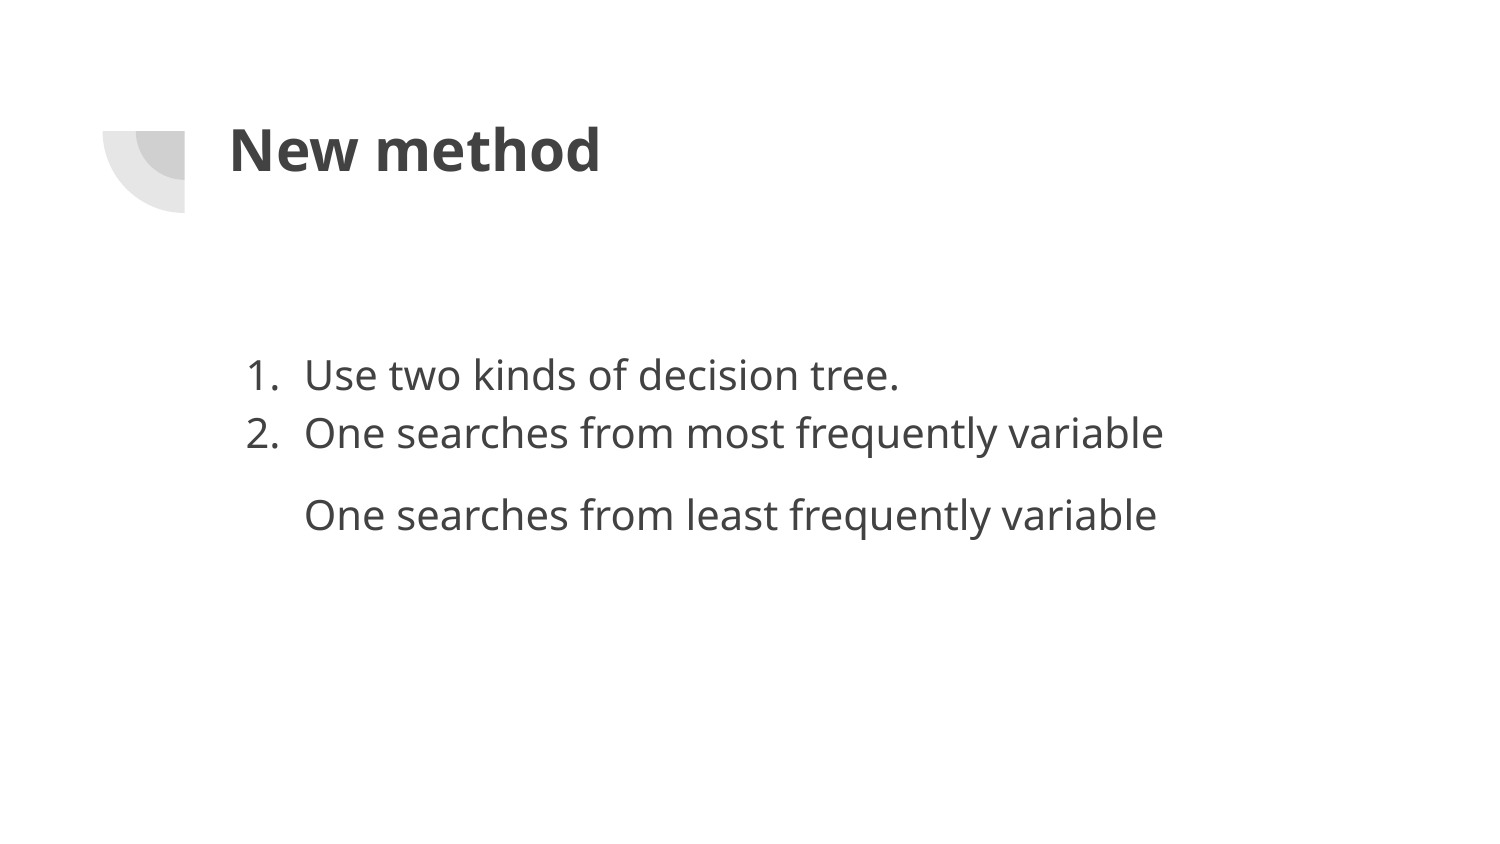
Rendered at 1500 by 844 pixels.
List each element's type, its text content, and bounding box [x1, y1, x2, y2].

list Use two kinds of decision tree. One searches from most frequently variable One searches from least frequently variable [213, 326, 1368, 744]
title New method [213, 98, 1368, 263]
